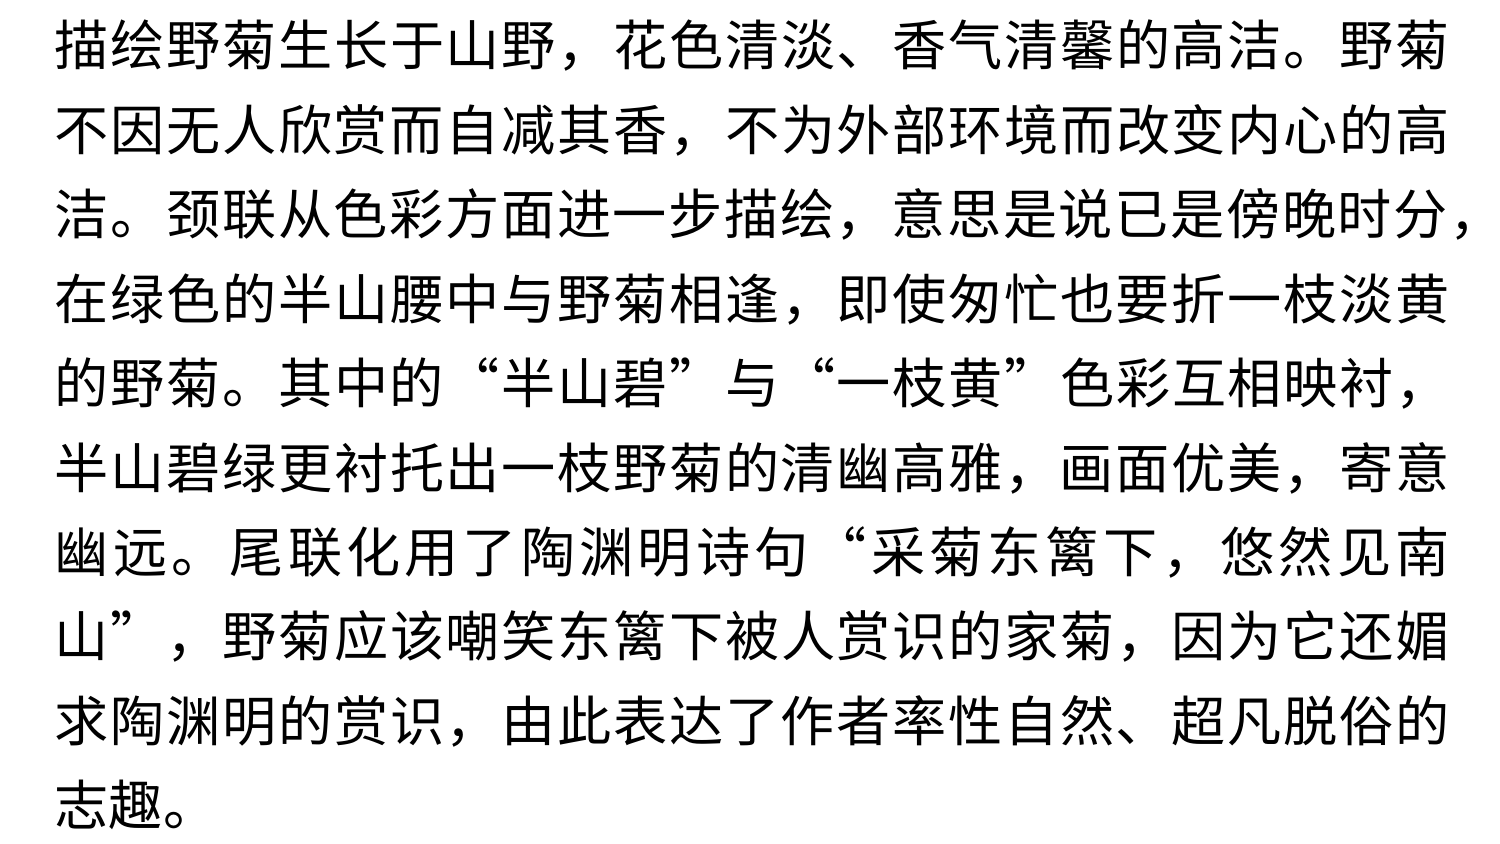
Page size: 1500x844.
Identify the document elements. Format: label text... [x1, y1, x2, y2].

text_box 描绘野菊生长于山野，花色清淡、香气清馨的高洁。野菊不因无人欣赏而自减其香，不为外部环境而改变内心的高洁。颈联从色彩方面进一步描绘，意思是说已是傍晚时分，在绿色的半山腰中与野菊相逢，即使匆忙也要折一枝淡黄的野菊。其中的“半山碧”与“一枝黄”色彩互相映衬，半山碧绿更衬托出一枝野菊的清幽高雅，画面优美，寄意幽远。尾联化用了陶渊明诗句“采菊东篱下，悠然见南山”，野菊应该嘲笑东篱下被人赏识的家菊，因为它还媚求陶渊明的赏识，由此表达了作者率性自然、超凡脱俗的志趣。 [40, 0, 1465, 844]
